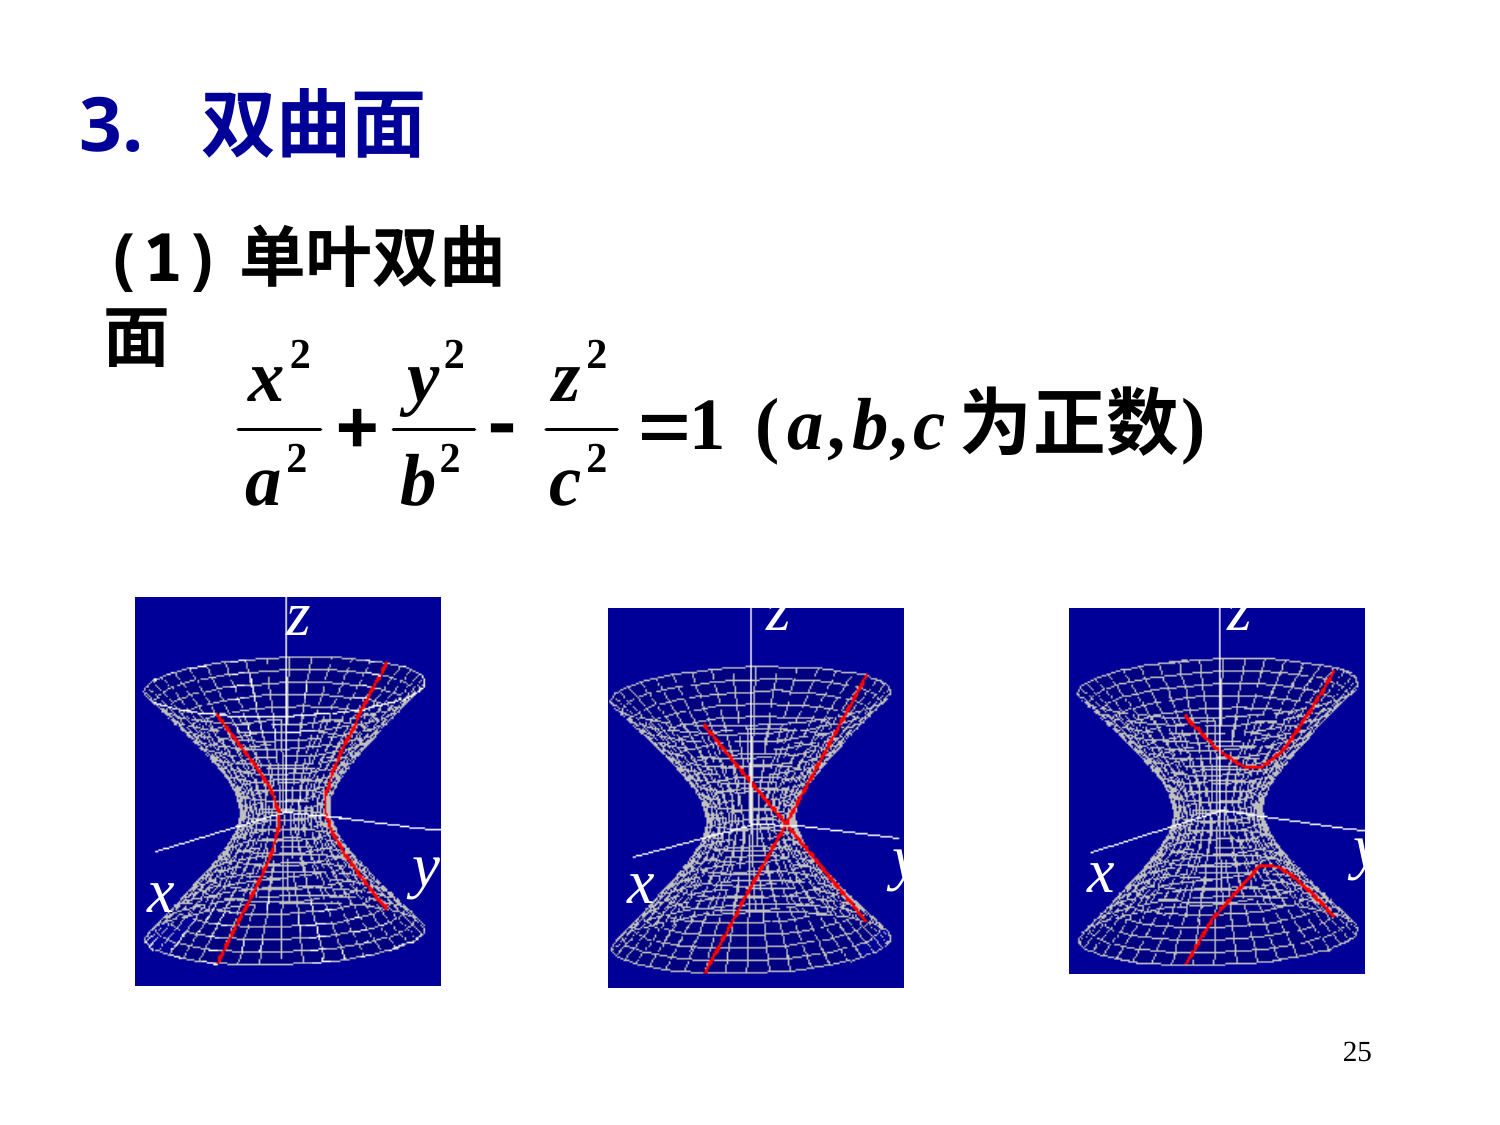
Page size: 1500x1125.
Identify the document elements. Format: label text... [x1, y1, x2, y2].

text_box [140, 602, 444, 918]
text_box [135, 597, 441, 606]
text_box (1)单叶双曲面 [88, 207, 564, 383]
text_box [1068, 597, 1384, 975]
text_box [608, 597, 924, 989]
title 3. 双曲面 [64, 68, 680, 175]
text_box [229, 325, 1208, 516]
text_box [135, 918, 441, 986]
slide_number 25 [1074, 1025, 1388, 1100]
